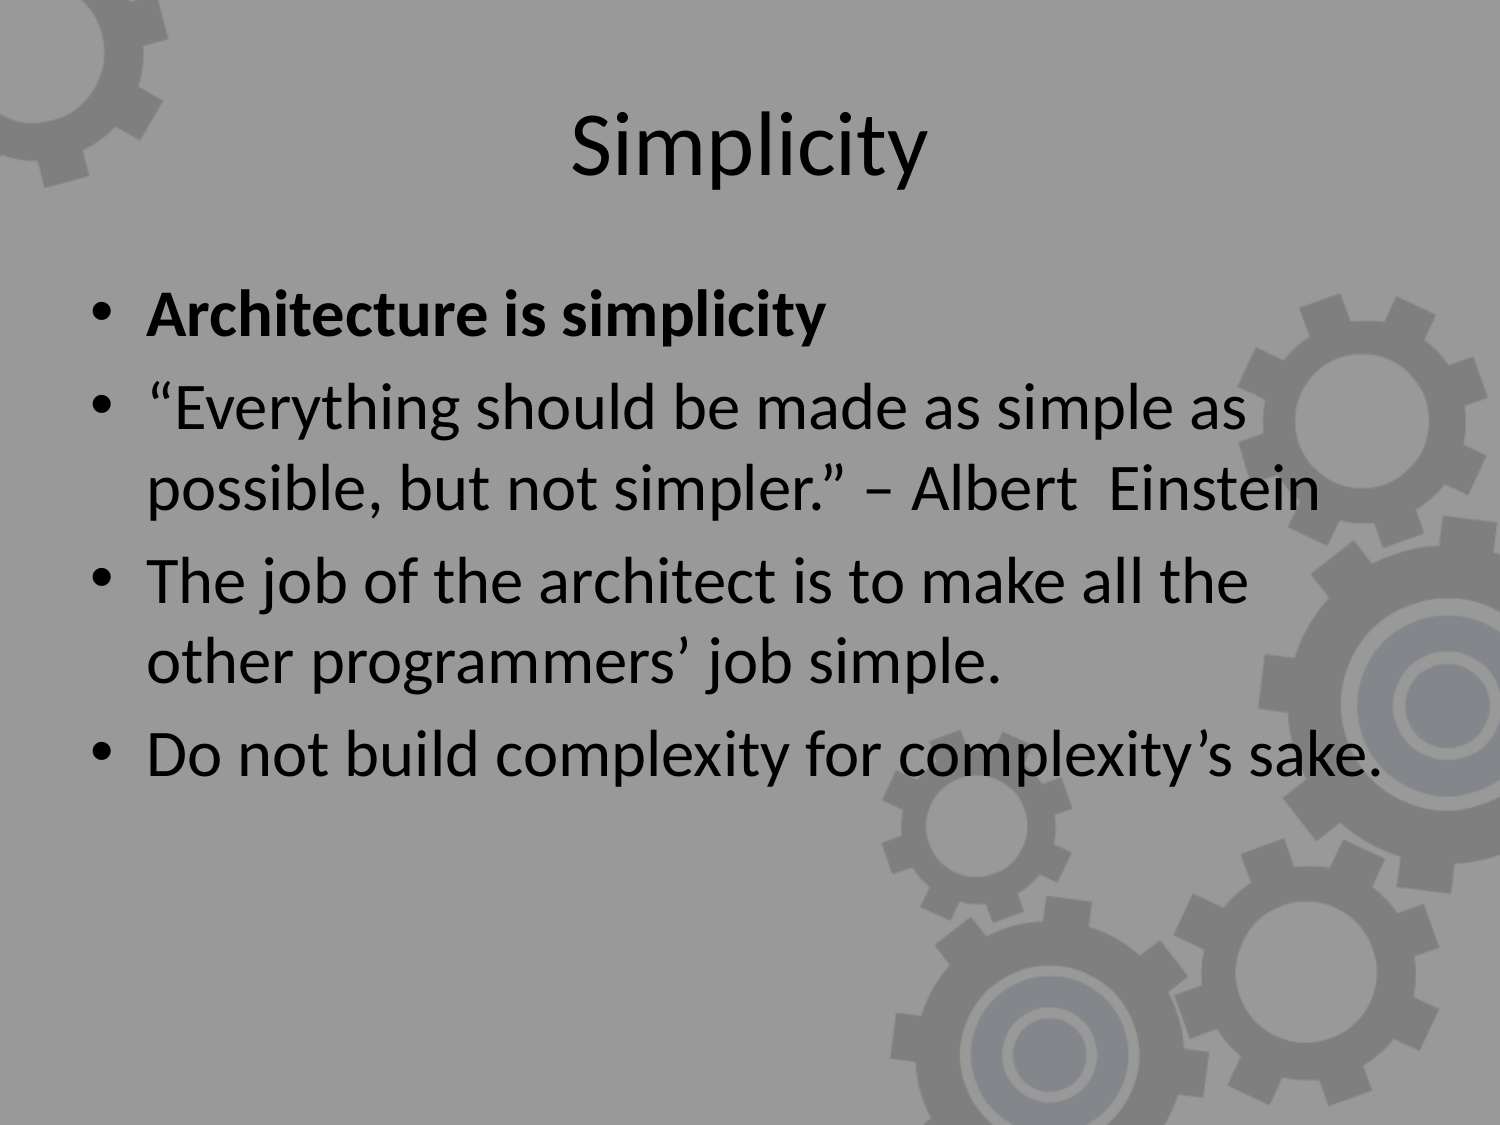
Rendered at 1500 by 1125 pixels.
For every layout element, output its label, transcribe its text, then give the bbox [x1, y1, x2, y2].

list Architecture is simplicity “Everything should be made as simple as possible, but not simpler.” – Albert Einstein The job of the architect is to make all the other programmers’ job simple. Do not build complexity for complexity’s sake. [75, 262, 1425, 1005]
picture [0, 0, 1500, 1125]
title Simplicity [75, 45, 1425, 233]
